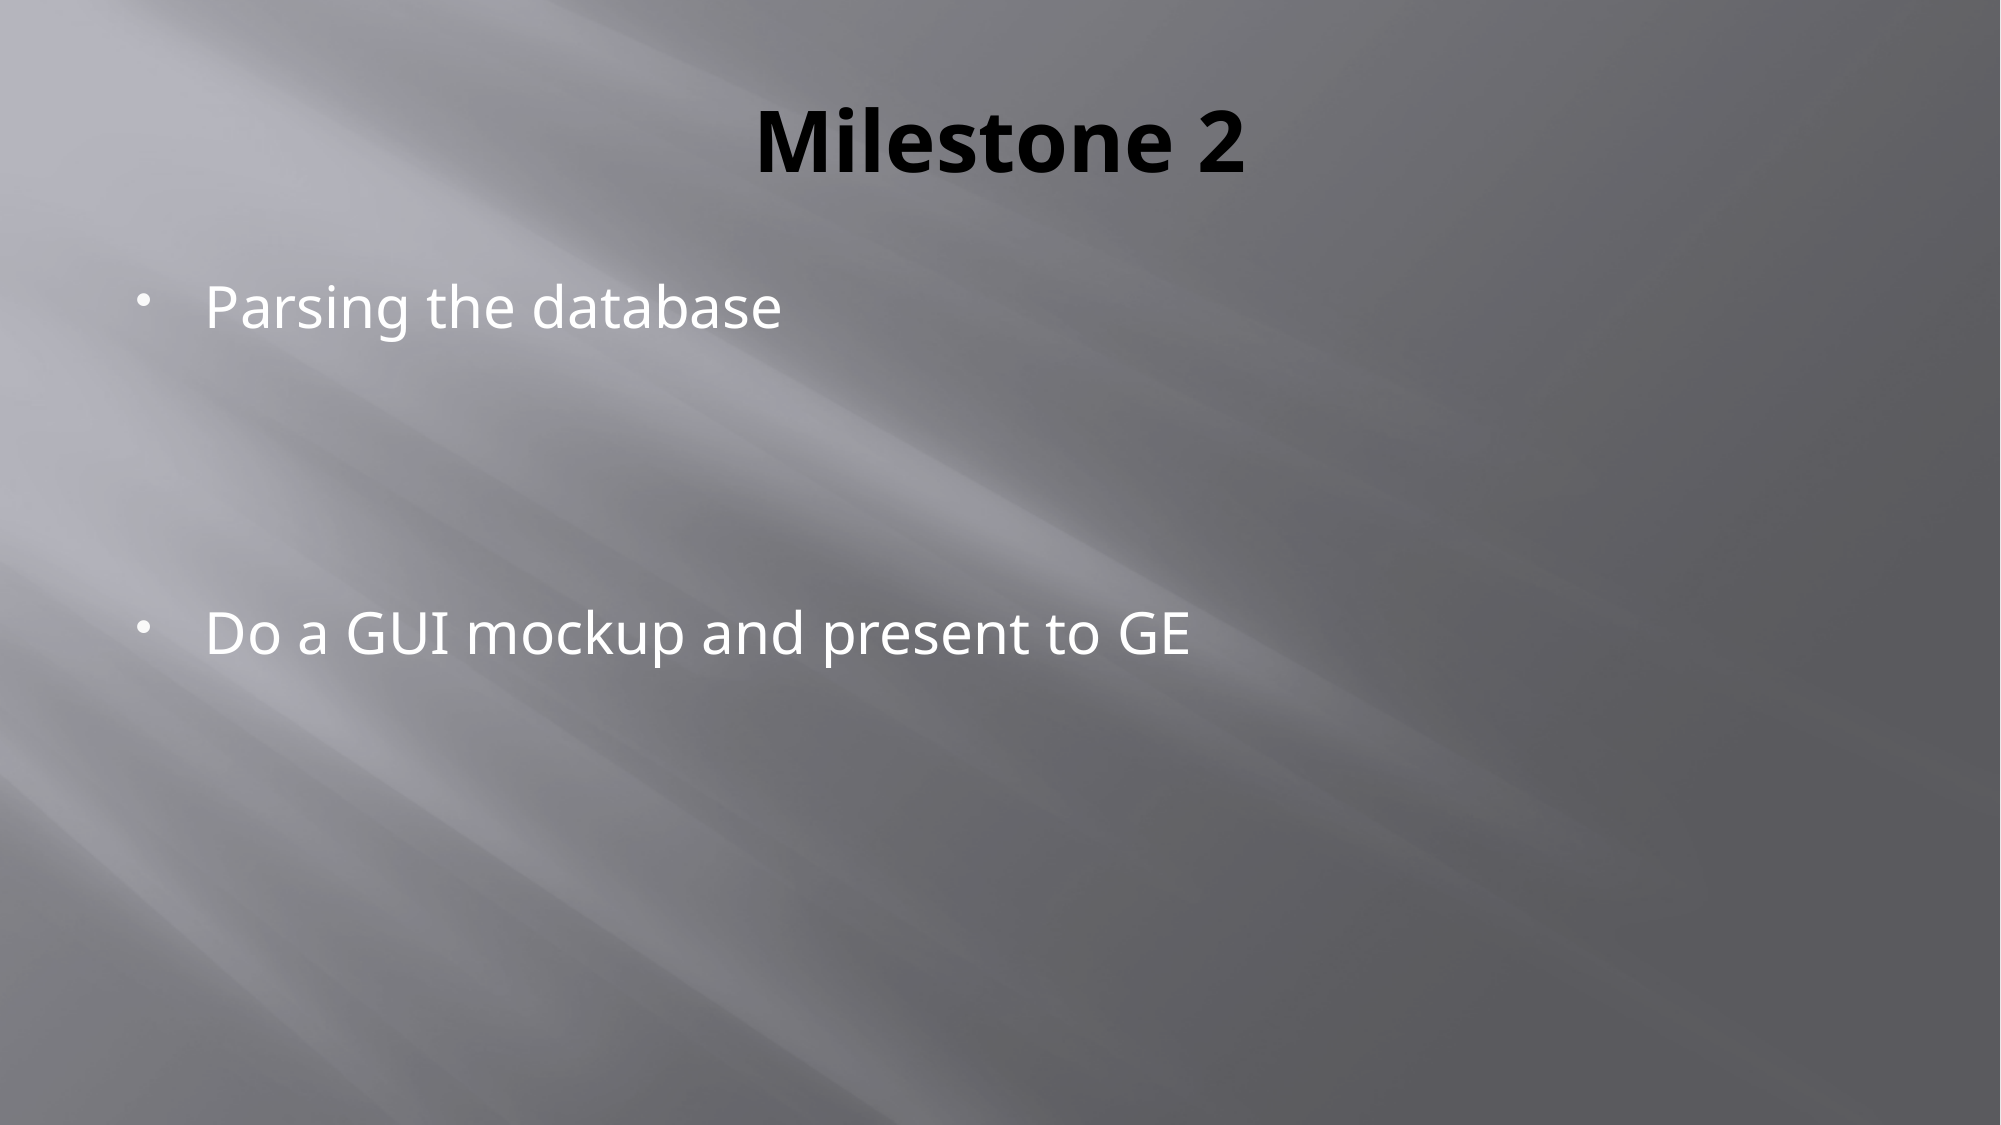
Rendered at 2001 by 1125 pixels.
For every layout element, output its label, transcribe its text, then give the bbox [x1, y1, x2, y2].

list Parsing the database Do a GUI mockup and present to GE [99, 262, 1900, 1035]
title Milestone 2 [99, 45, 1900, 233]
